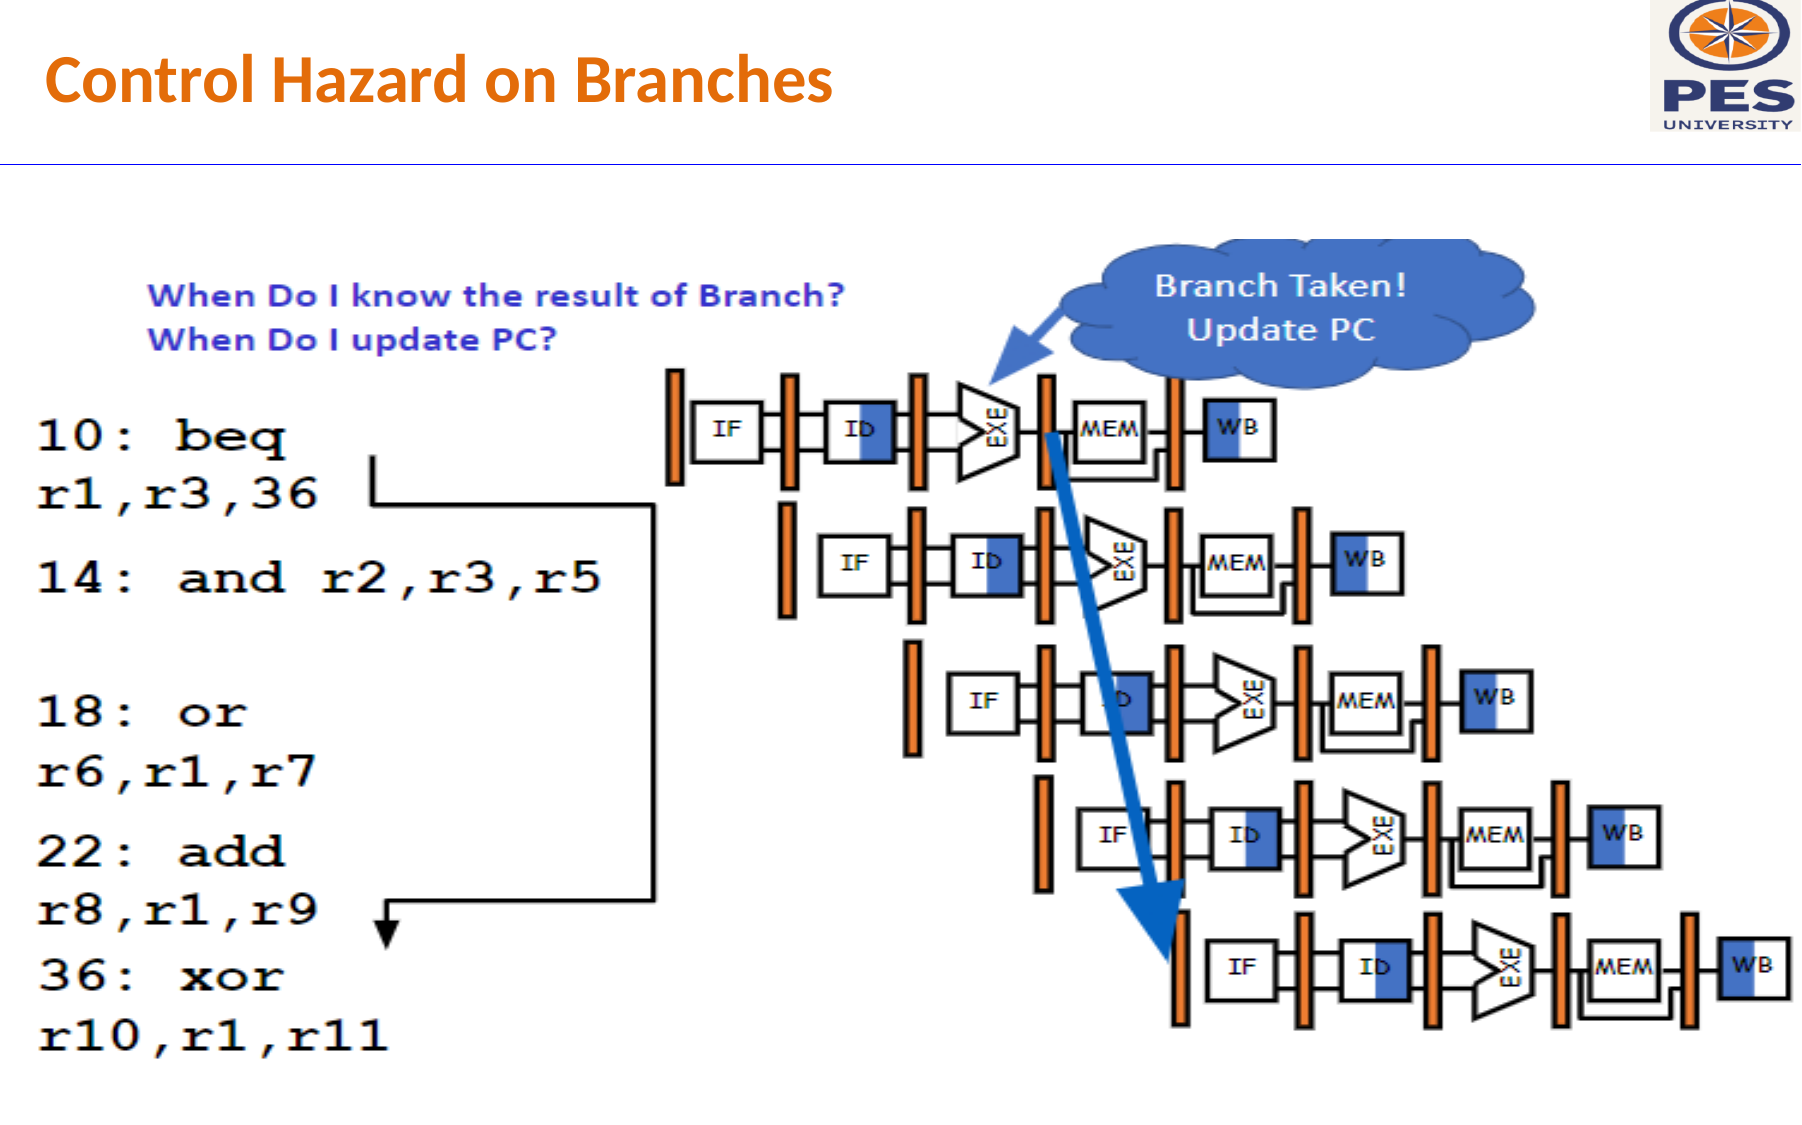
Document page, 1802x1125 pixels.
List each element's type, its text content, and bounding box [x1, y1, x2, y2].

picture [30, 239, 1802, 1081]
picture [1650, 0, 1802, 132]
text_box Control Hazard on Branches [30, 35, 1442, 90]
